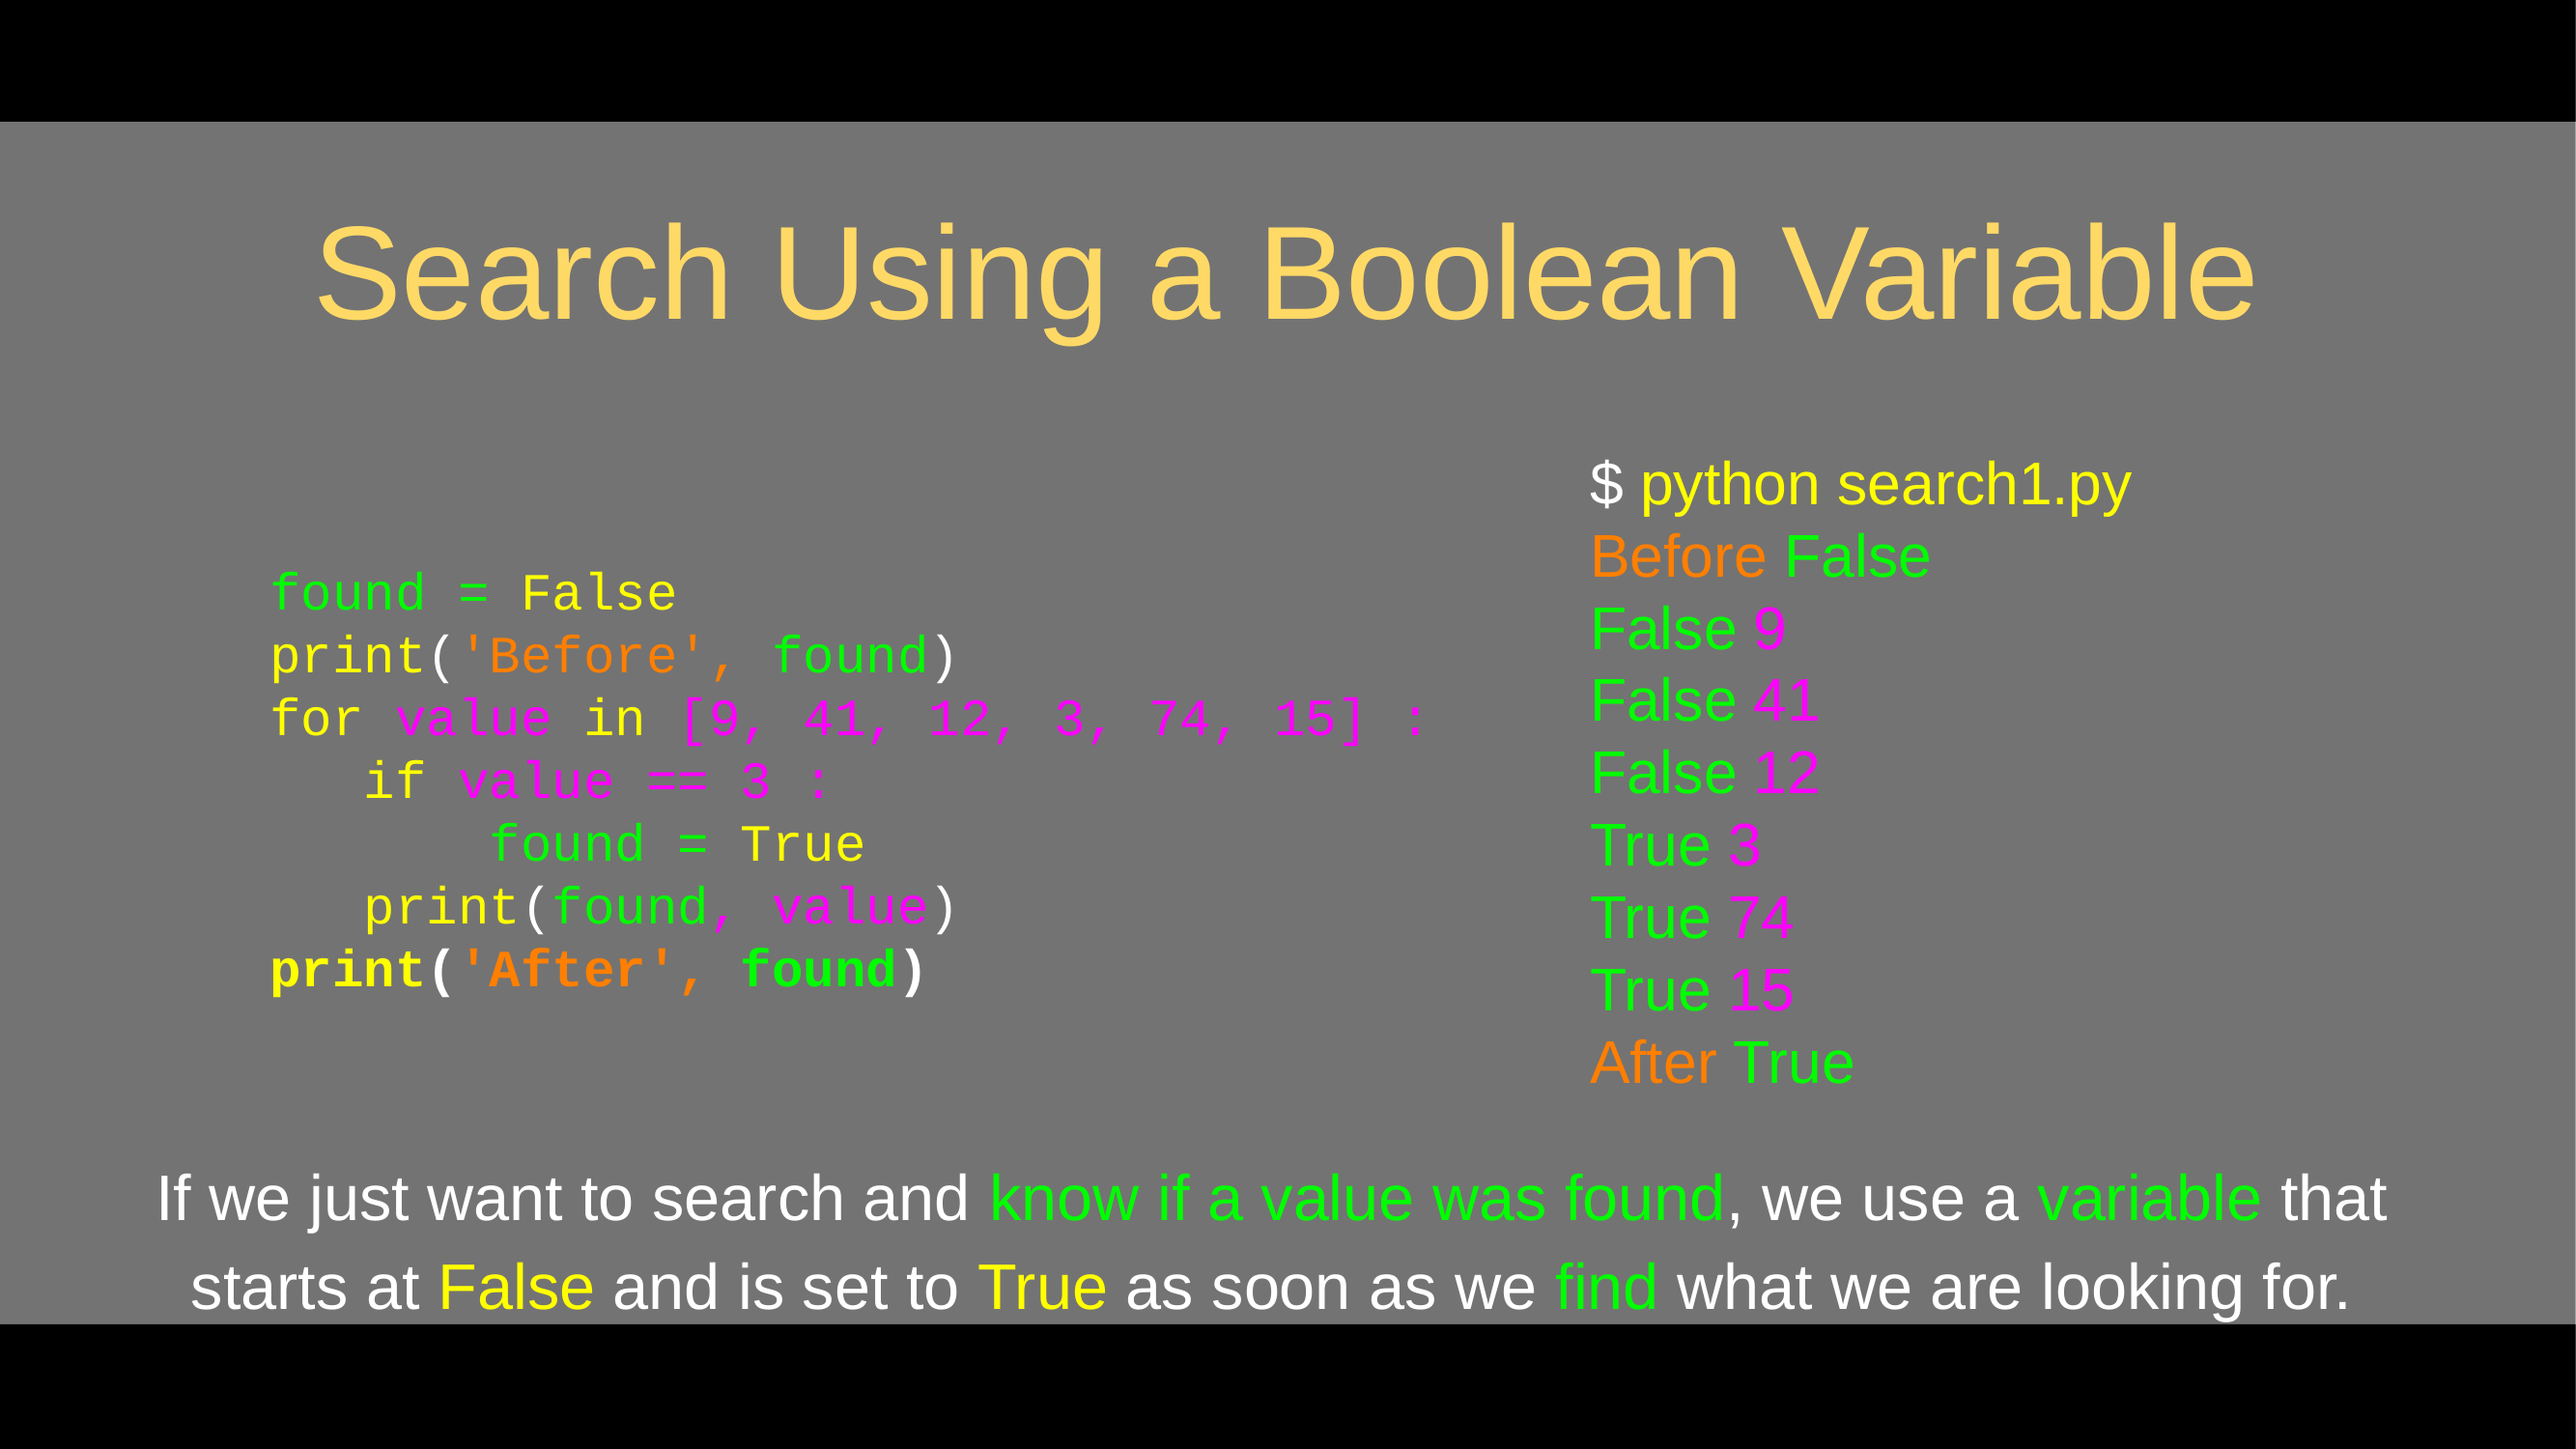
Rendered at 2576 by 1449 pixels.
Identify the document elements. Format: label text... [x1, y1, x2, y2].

title Search Using a Boolean Variable [183, 129, 2391, 403]
text_box $ python search1.py Before False False 9 False 41 False 12 True 3 True 74 True 15 After True [1590, 374, 2184, 1142]
text_box If we just want to search and know if a value was found, we use a variable that starts at False and is set to True as soon as we find what we are looking for. [153, 1142, 2391, 1324]
text_box found = False print('Before', found) for value in [9, 41, 12, 3, 74, 15] : if value == 3 : found = True print(found, value) print('After', found) [269, 470, 1491, 1086]
